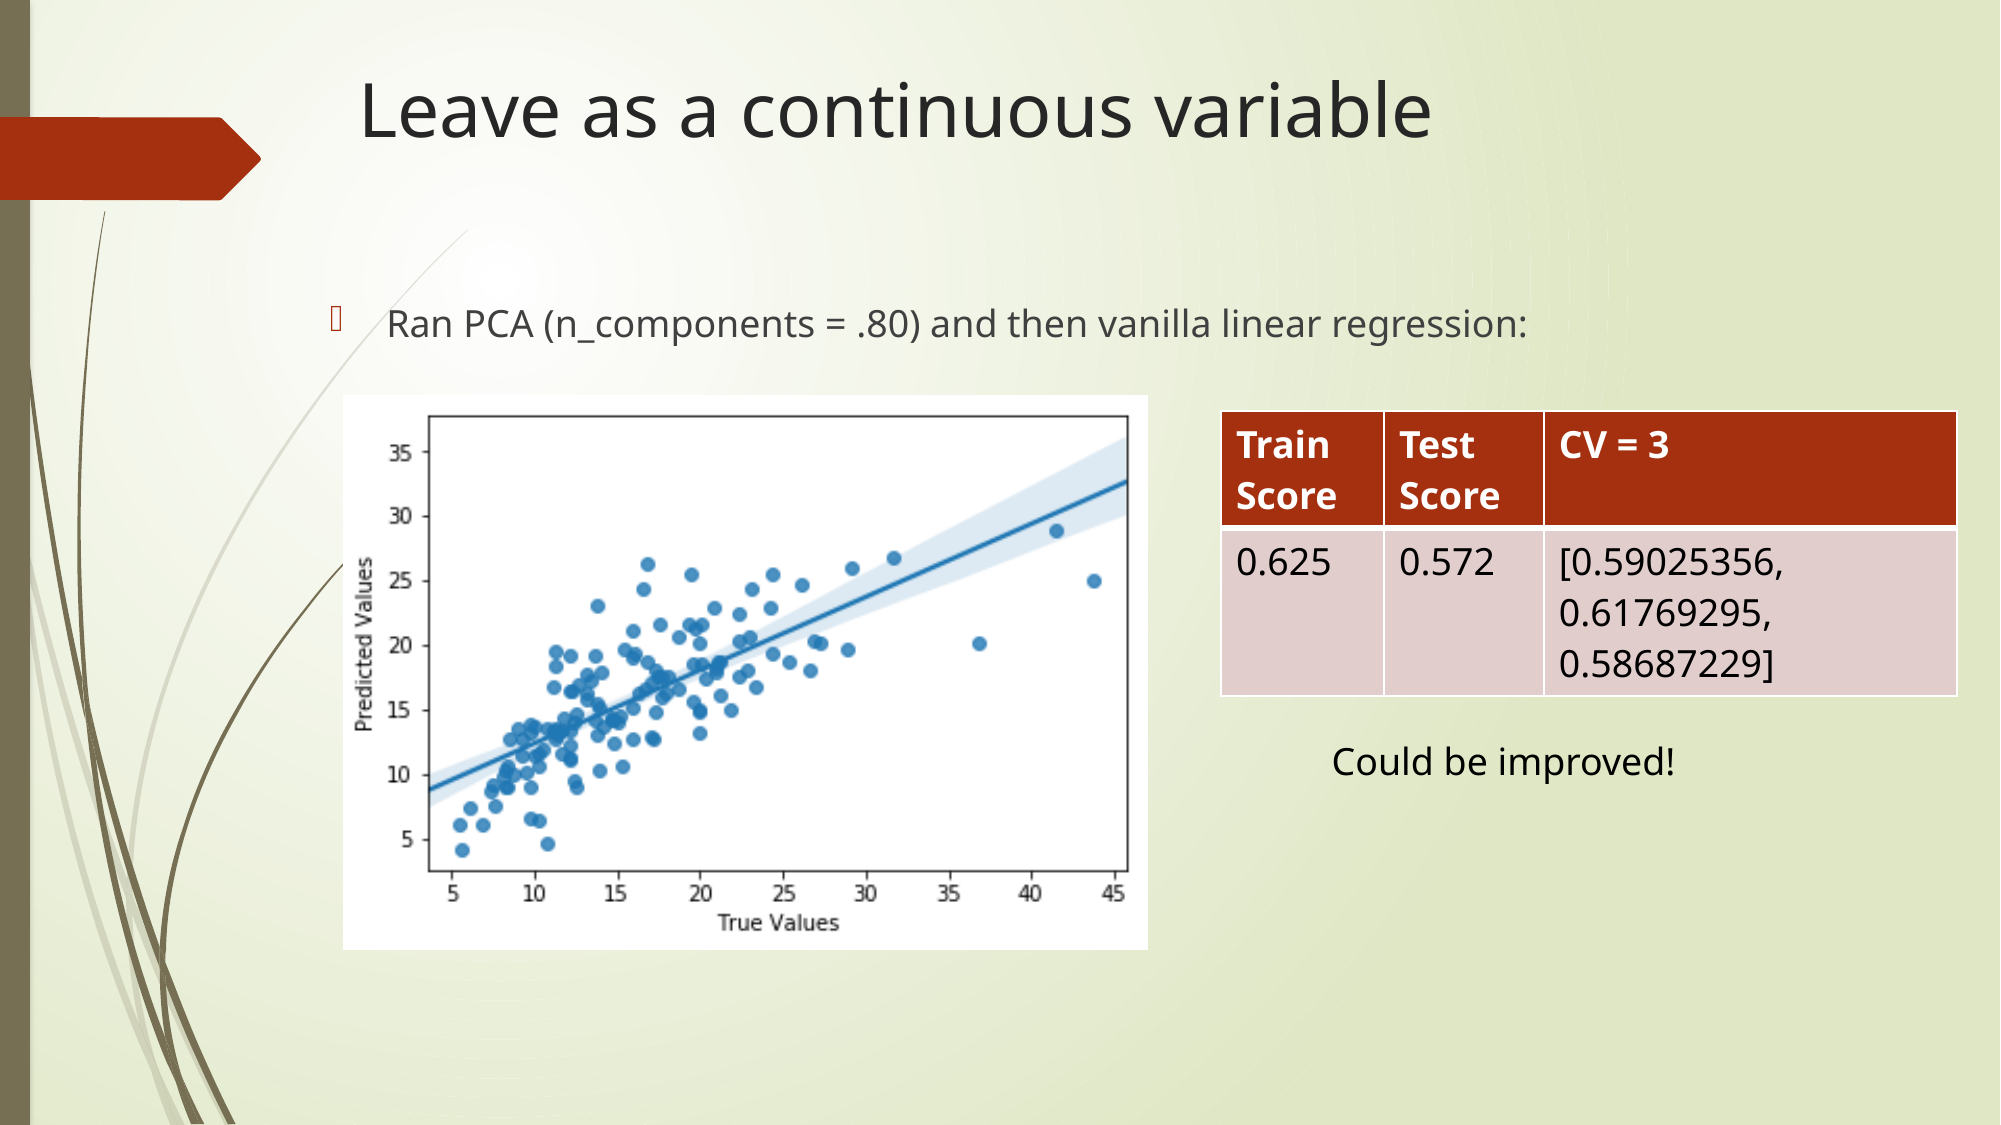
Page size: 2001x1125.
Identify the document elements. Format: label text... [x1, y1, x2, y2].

table_cell [0.59025356, 0.61769295, 0.58687229] [1545, 531, 1956, 695]
table_header CV = 3 [1545, 412, 1956, 525]
list Ran PCA (n_components = .80) and then vanilla linear regression: [314, 292, 1778, 913]
table_cell 0.625 [1222, 531, 1383, 695]
picture [343, 394, 1148, 950]
text_box Could be improved! [1316, 730, 1732, 791]
title Leave as a continuous variable [343, 55, 1541, 204]
table_header Train Score [1222, 412, 1383, 525]
table_cell 0.572 [1385, 531, 1543, 695]
table_header Test Score [1385, 412, 1543, 525]
